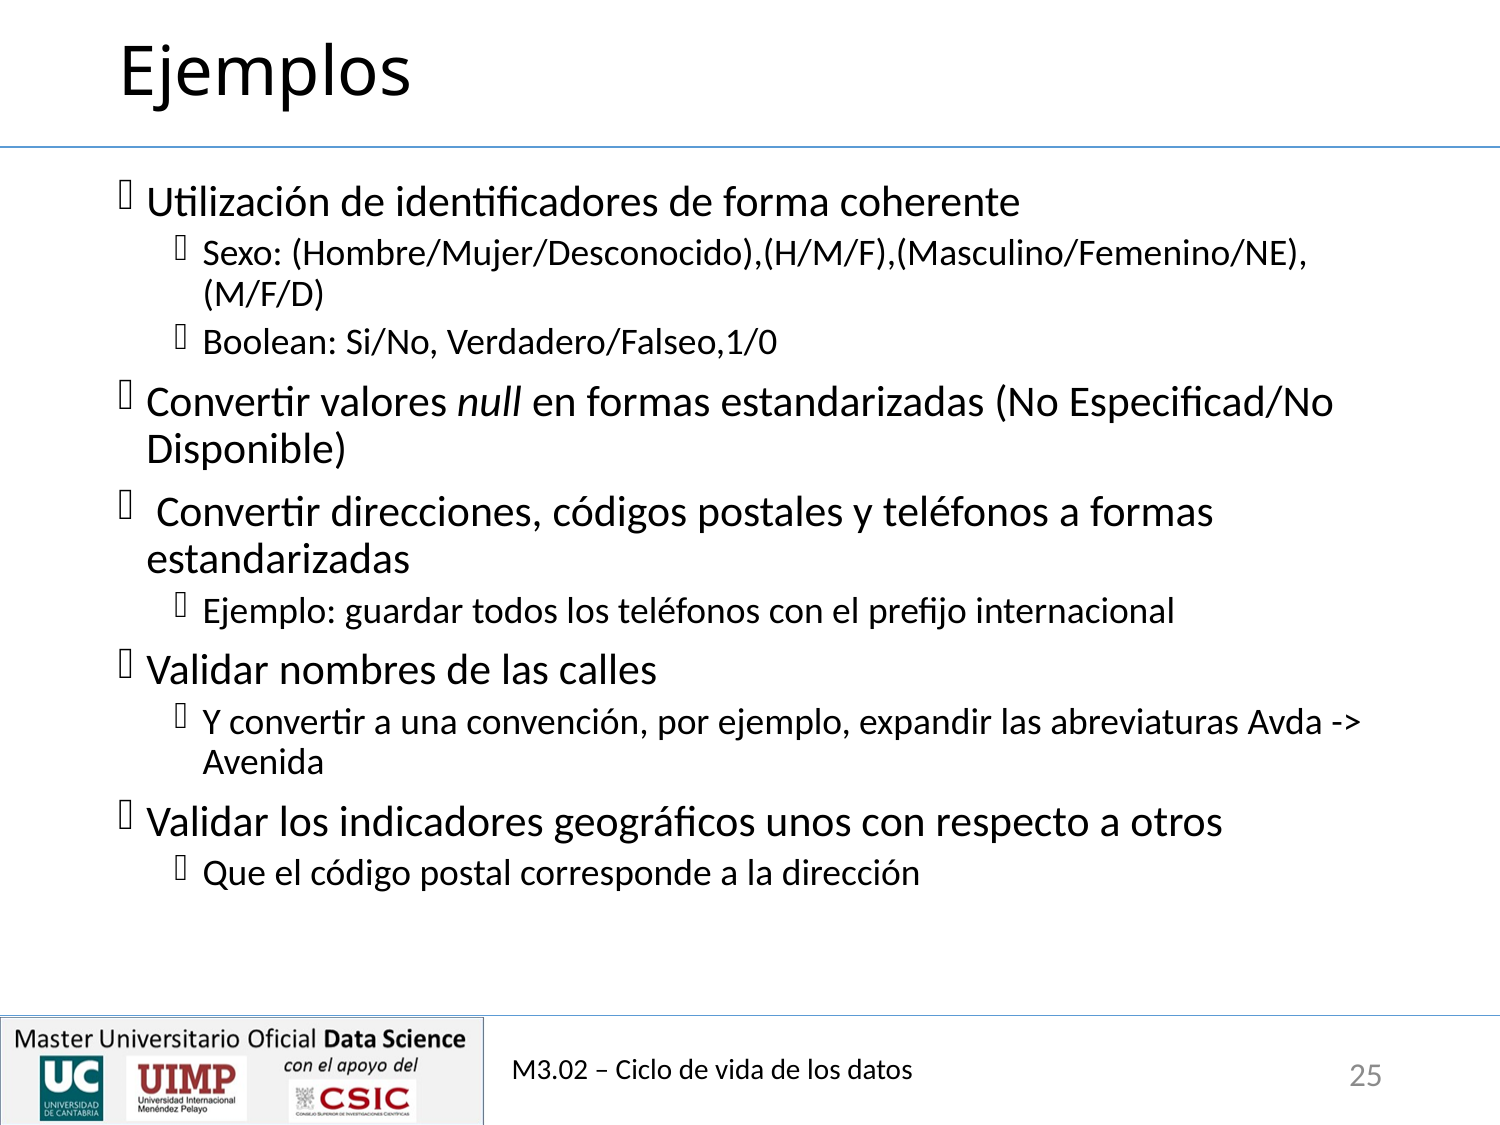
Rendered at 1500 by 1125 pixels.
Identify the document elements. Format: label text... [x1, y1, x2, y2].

picture [0, 1017, 488, 1125]
footer M3.02 – Ciclo de vida de los datos [496, 1042, 1257, 1125]
title Ejemplos [103, 7, 1398, 140]
list Utilización de identificadores de forma coherente Sexo: (Hombre/Mujer/Desconocido),(H/M/F),(Masculino/Femenino/NE),(M/F/D) Boolean: Si/No, Verdadero/Falseo,1/0 Convertir valores null en formas estandarizadas (No Especificad/No Disponible) Convertir direcciones, códigos postales y teléfonos a formas estandarizadas Ejemplo: guardar todos los teléfonos con el prefijo internacional Validar nombres de las calles Y convertir a una convención, por ejemplo, expandir las abreviaturas Avda -> Avenida Validar los indicadores geográficos unos con respecto a otros Que el código postal corresponde a la dirección [103, 171, 1397, 992]
slide_number 25 [1305, 1042, 1398, 1103]
